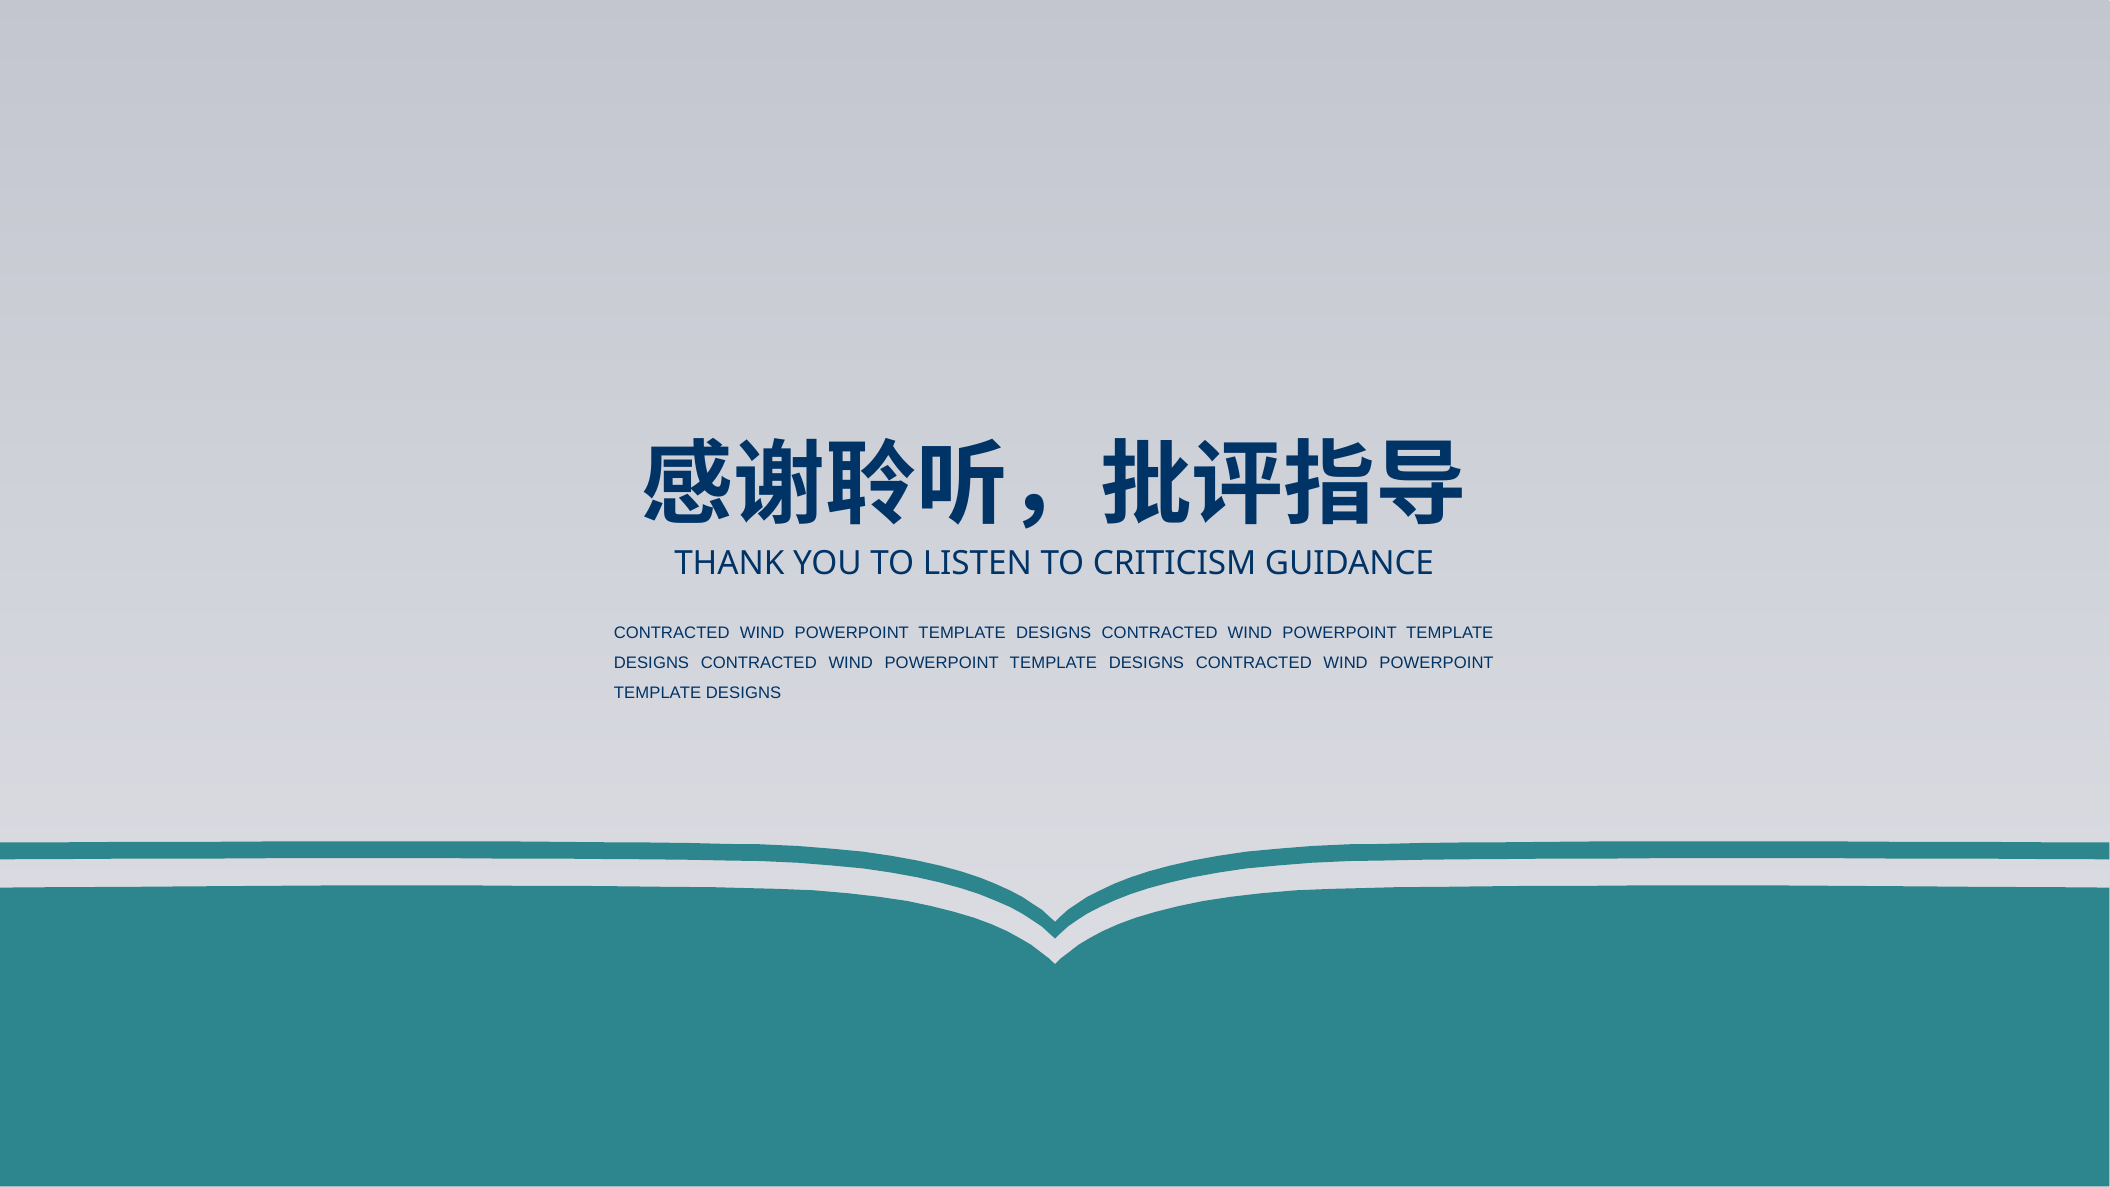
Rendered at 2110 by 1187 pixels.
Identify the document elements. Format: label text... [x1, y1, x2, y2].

text_box CONTRACTED WIND POWERPOINT TEMPLATE DESIGNS CONTRACTED WIND POWERPOINT TEMPLATE DESIGNS CONTRACTED WIND POWERPOINT TEMPLATE DESIGNS CONTRACTED WIND POWERPOINT TEMPLATE DESIGNS [614, 611, 1496, 702]
text_box [0, 885, 2110, 1187]
text_box [0, 841, 2110, 939]
text_box 感谢聆听，批评指导 Thank you to listen to criticism guidance [497, 424, 1612, 582]
